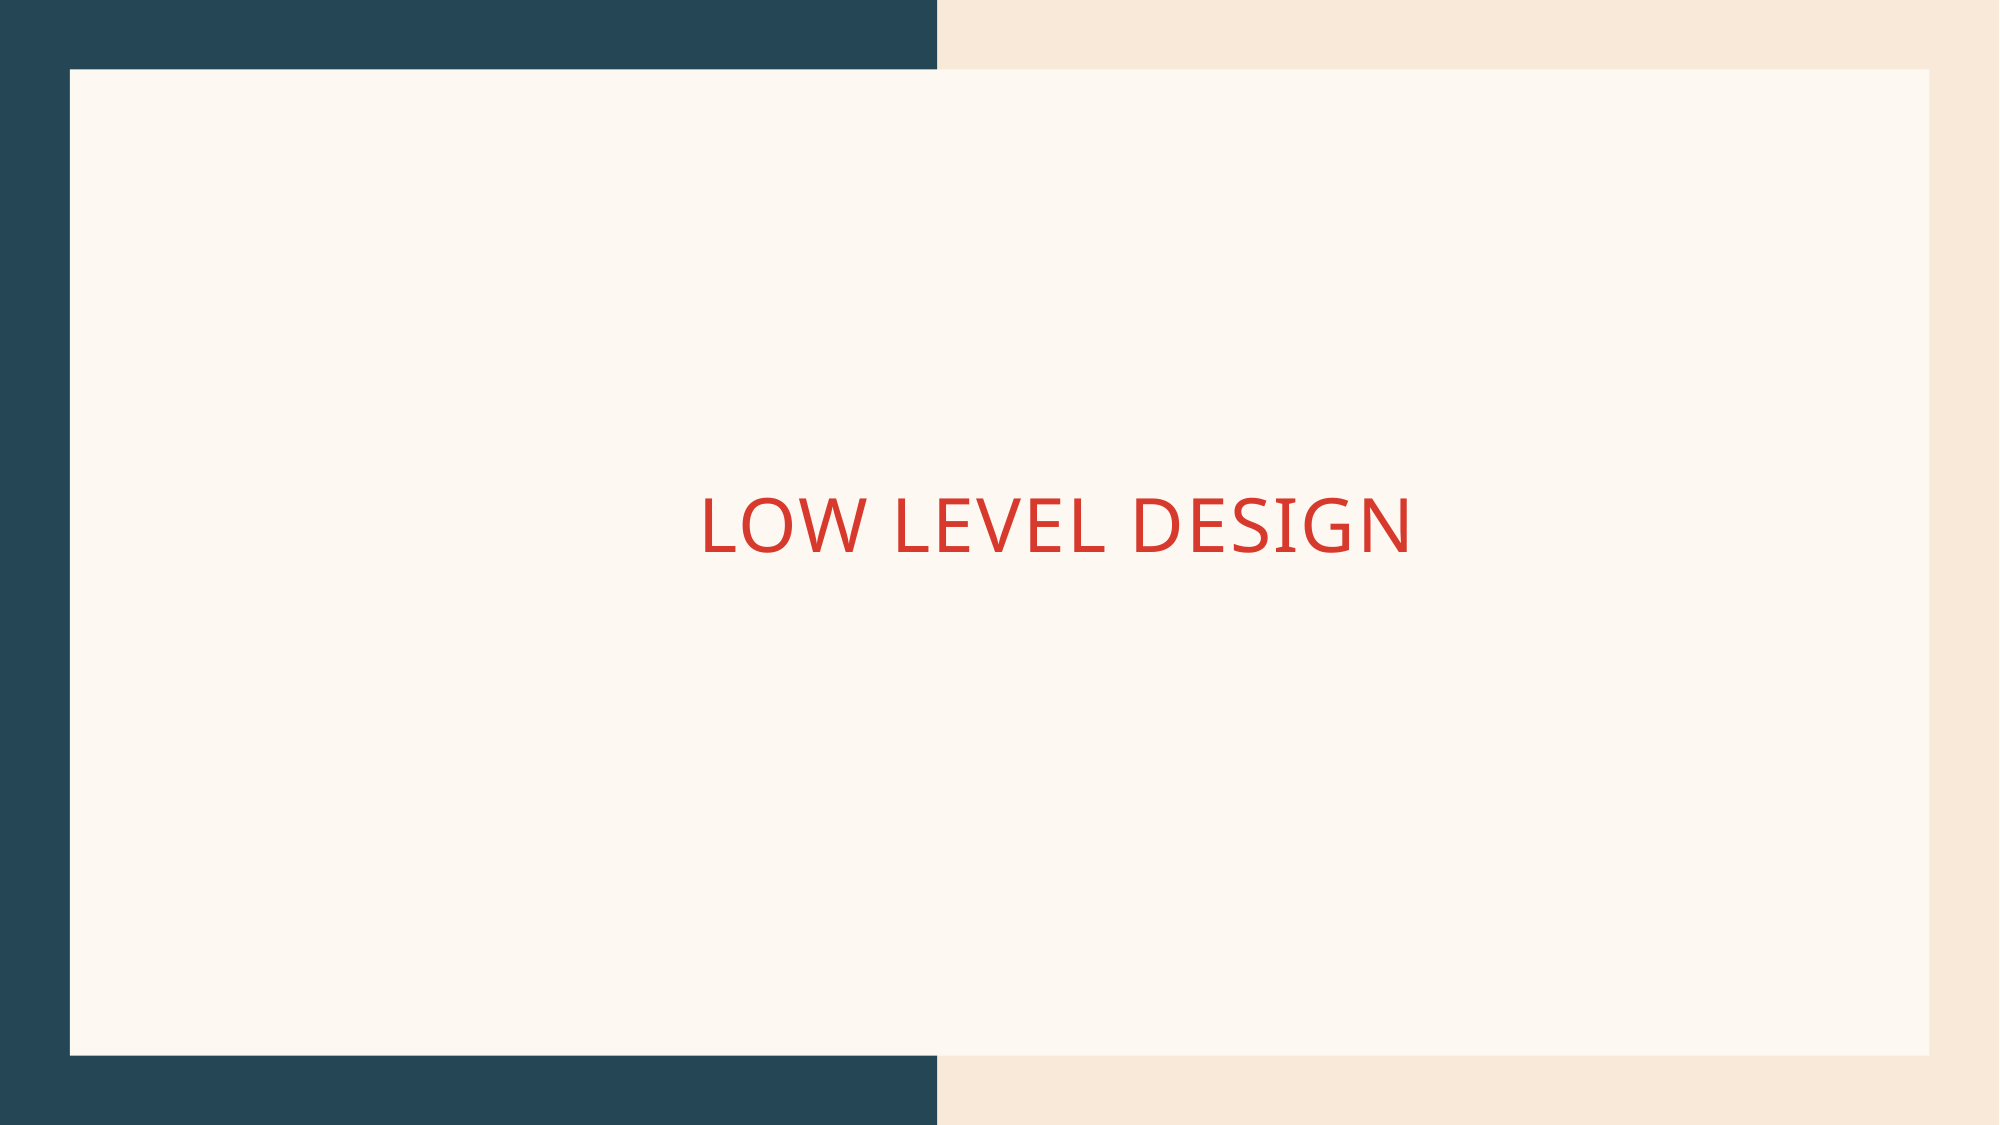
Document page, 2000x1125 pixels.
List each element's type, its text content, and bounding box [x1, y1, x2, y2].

title low level design [657, 468, 2000, 622]
